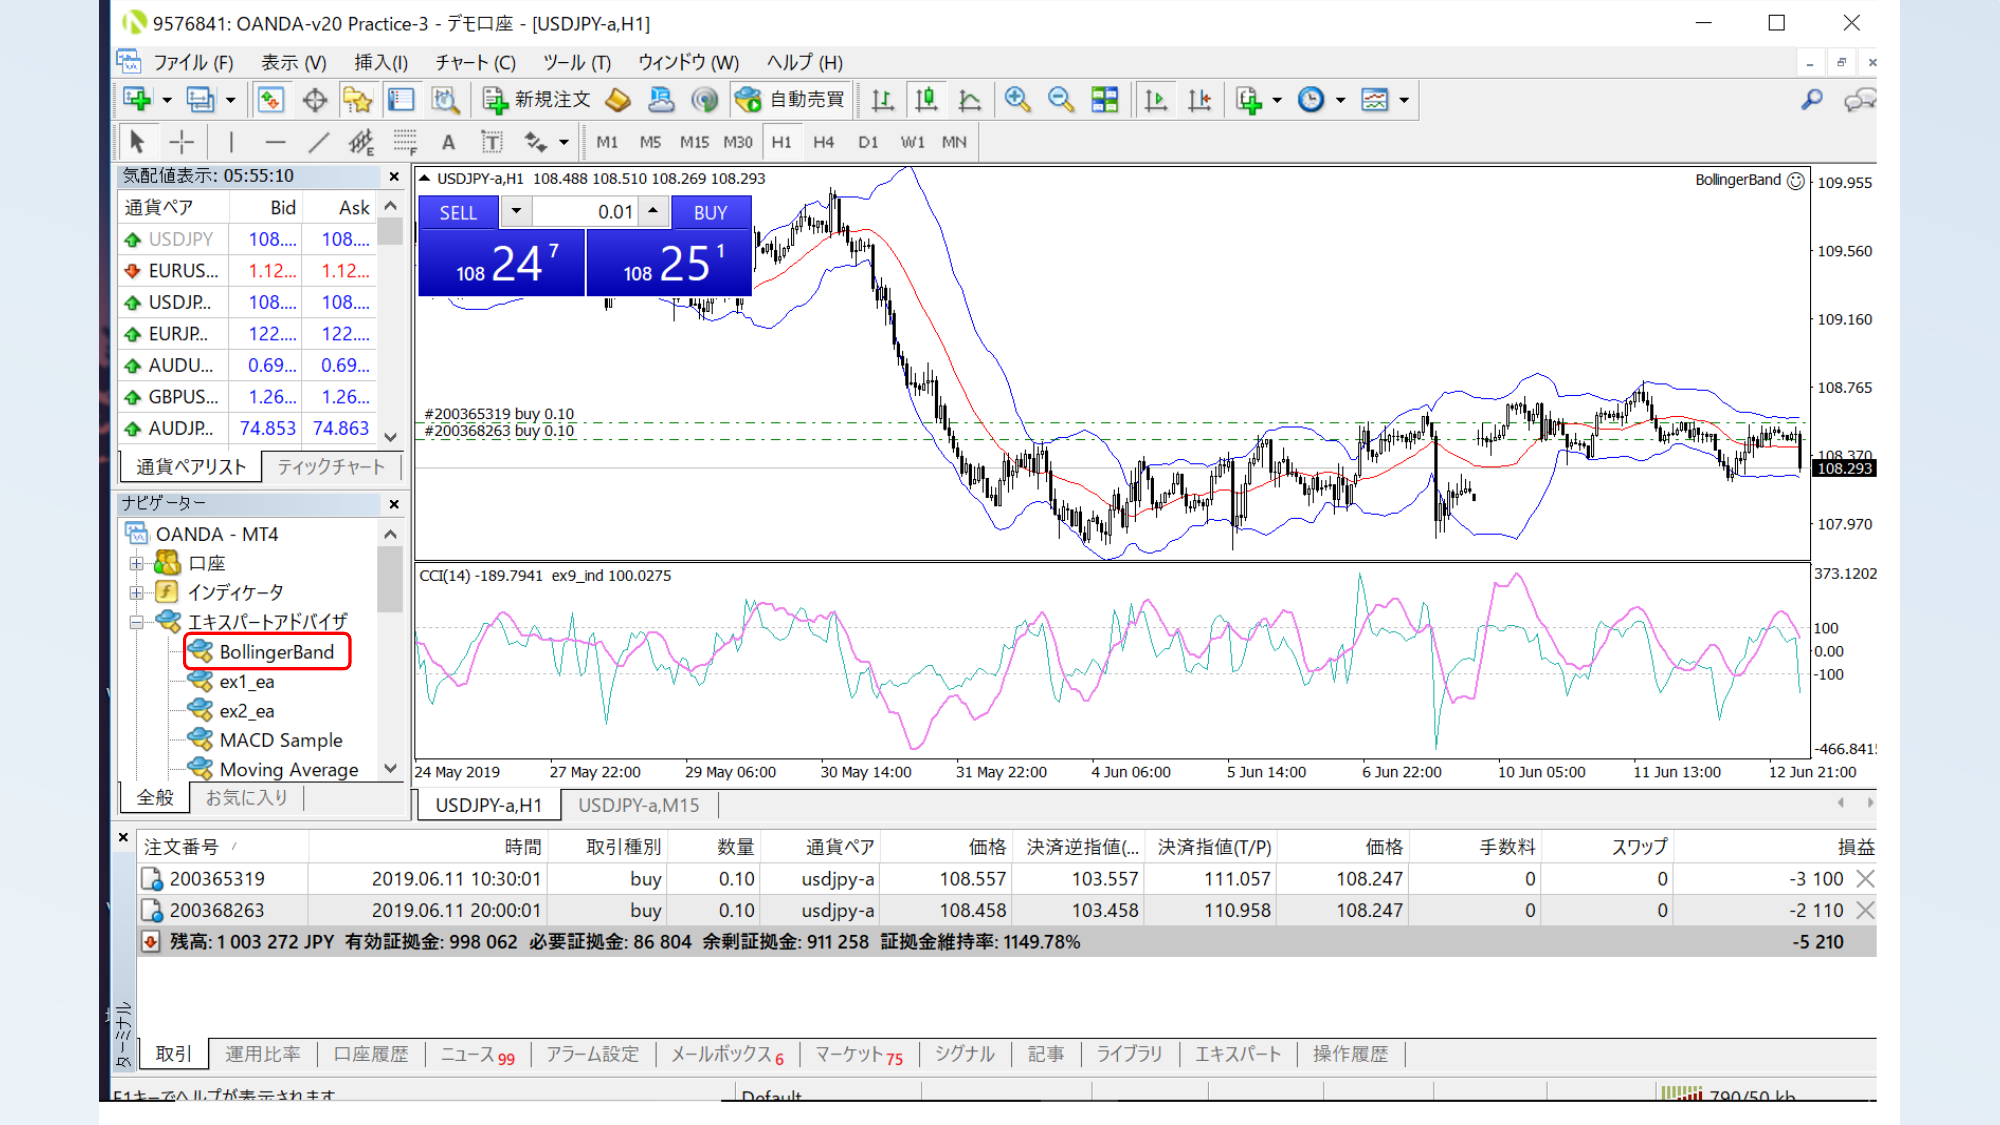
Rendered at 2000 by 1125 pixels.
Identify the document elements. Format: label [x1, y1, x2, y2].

list [99, 0, 1900, 1125]
